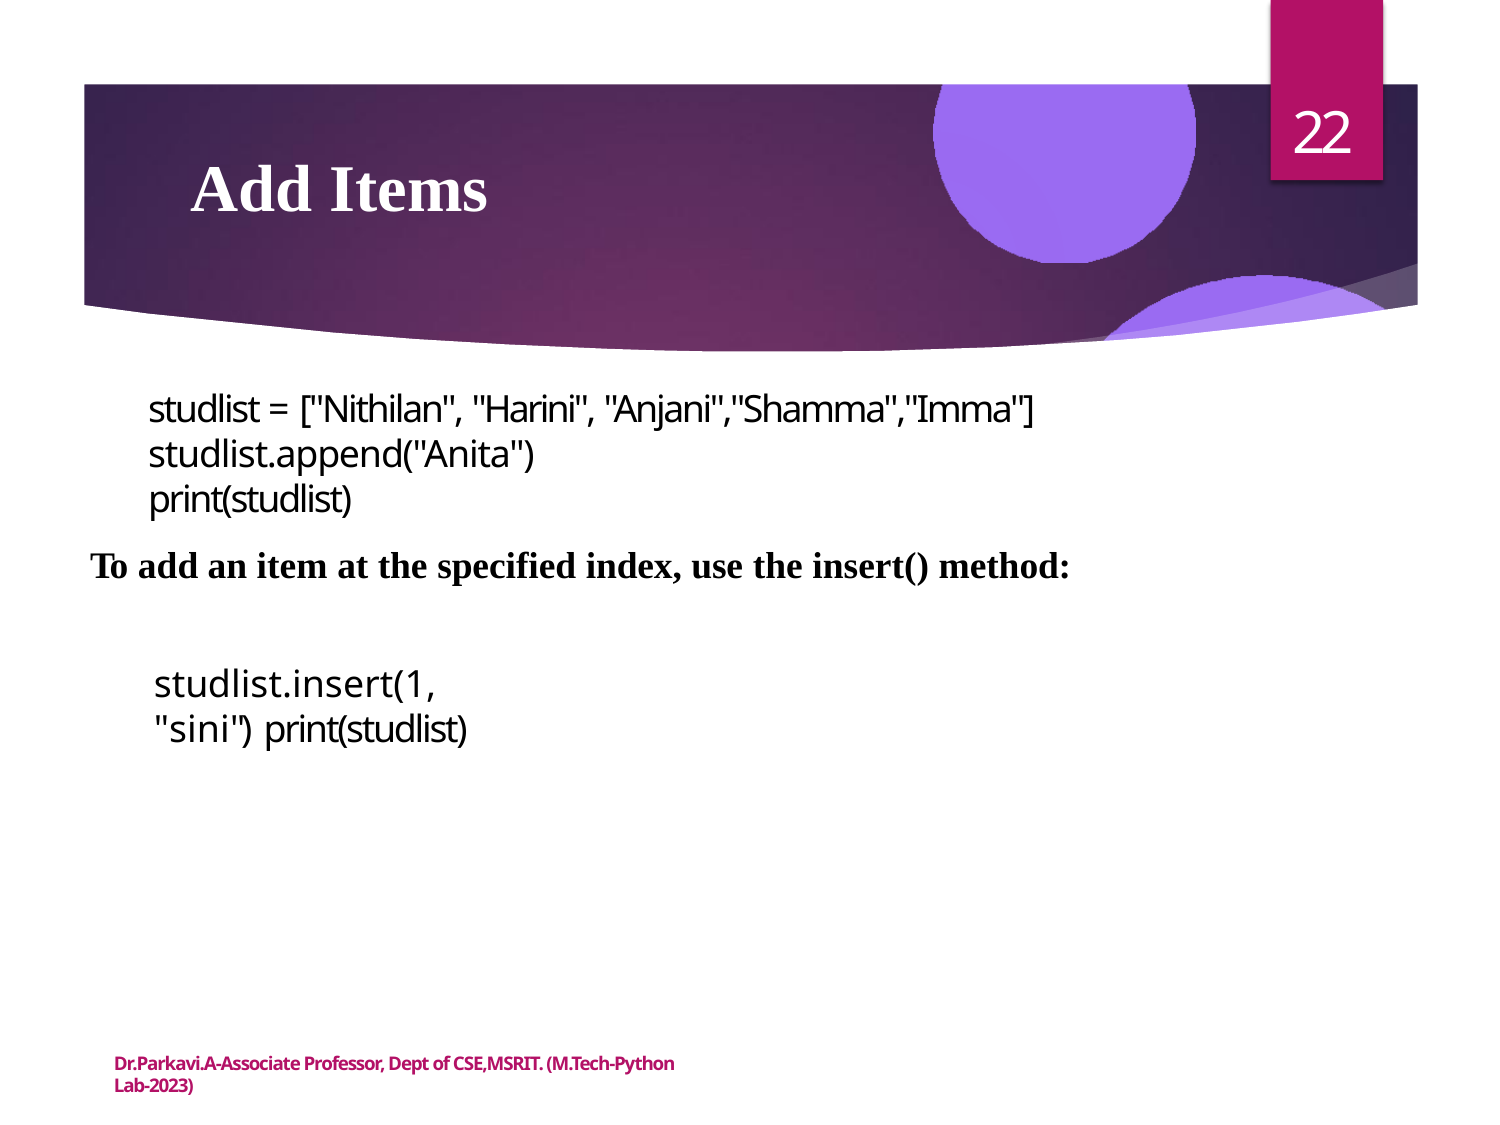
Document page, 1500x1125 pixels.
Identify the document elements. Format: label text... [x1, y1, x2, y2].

picture [85, 0, 1417, 351]
text_box studlist = ["Nithilan", "Harini", "Anjani","Shamma","Imma"] studlist.append("Anita") print(studlist) To add an item at the specified index, use the insert() method: studlist.insert(1, "sini") print(studlist) [87, 382, 1135, 750]
text_box 22 [1290, 93, 1359, 166]
slide_number Dr.Parkavi.A-Associate Professor, Dept of CSE,MSRIT. (M.Tech-Python Lab-2023) [111, 1049, 698, 1125]
title Add Items [188, 142, 491, 333]
